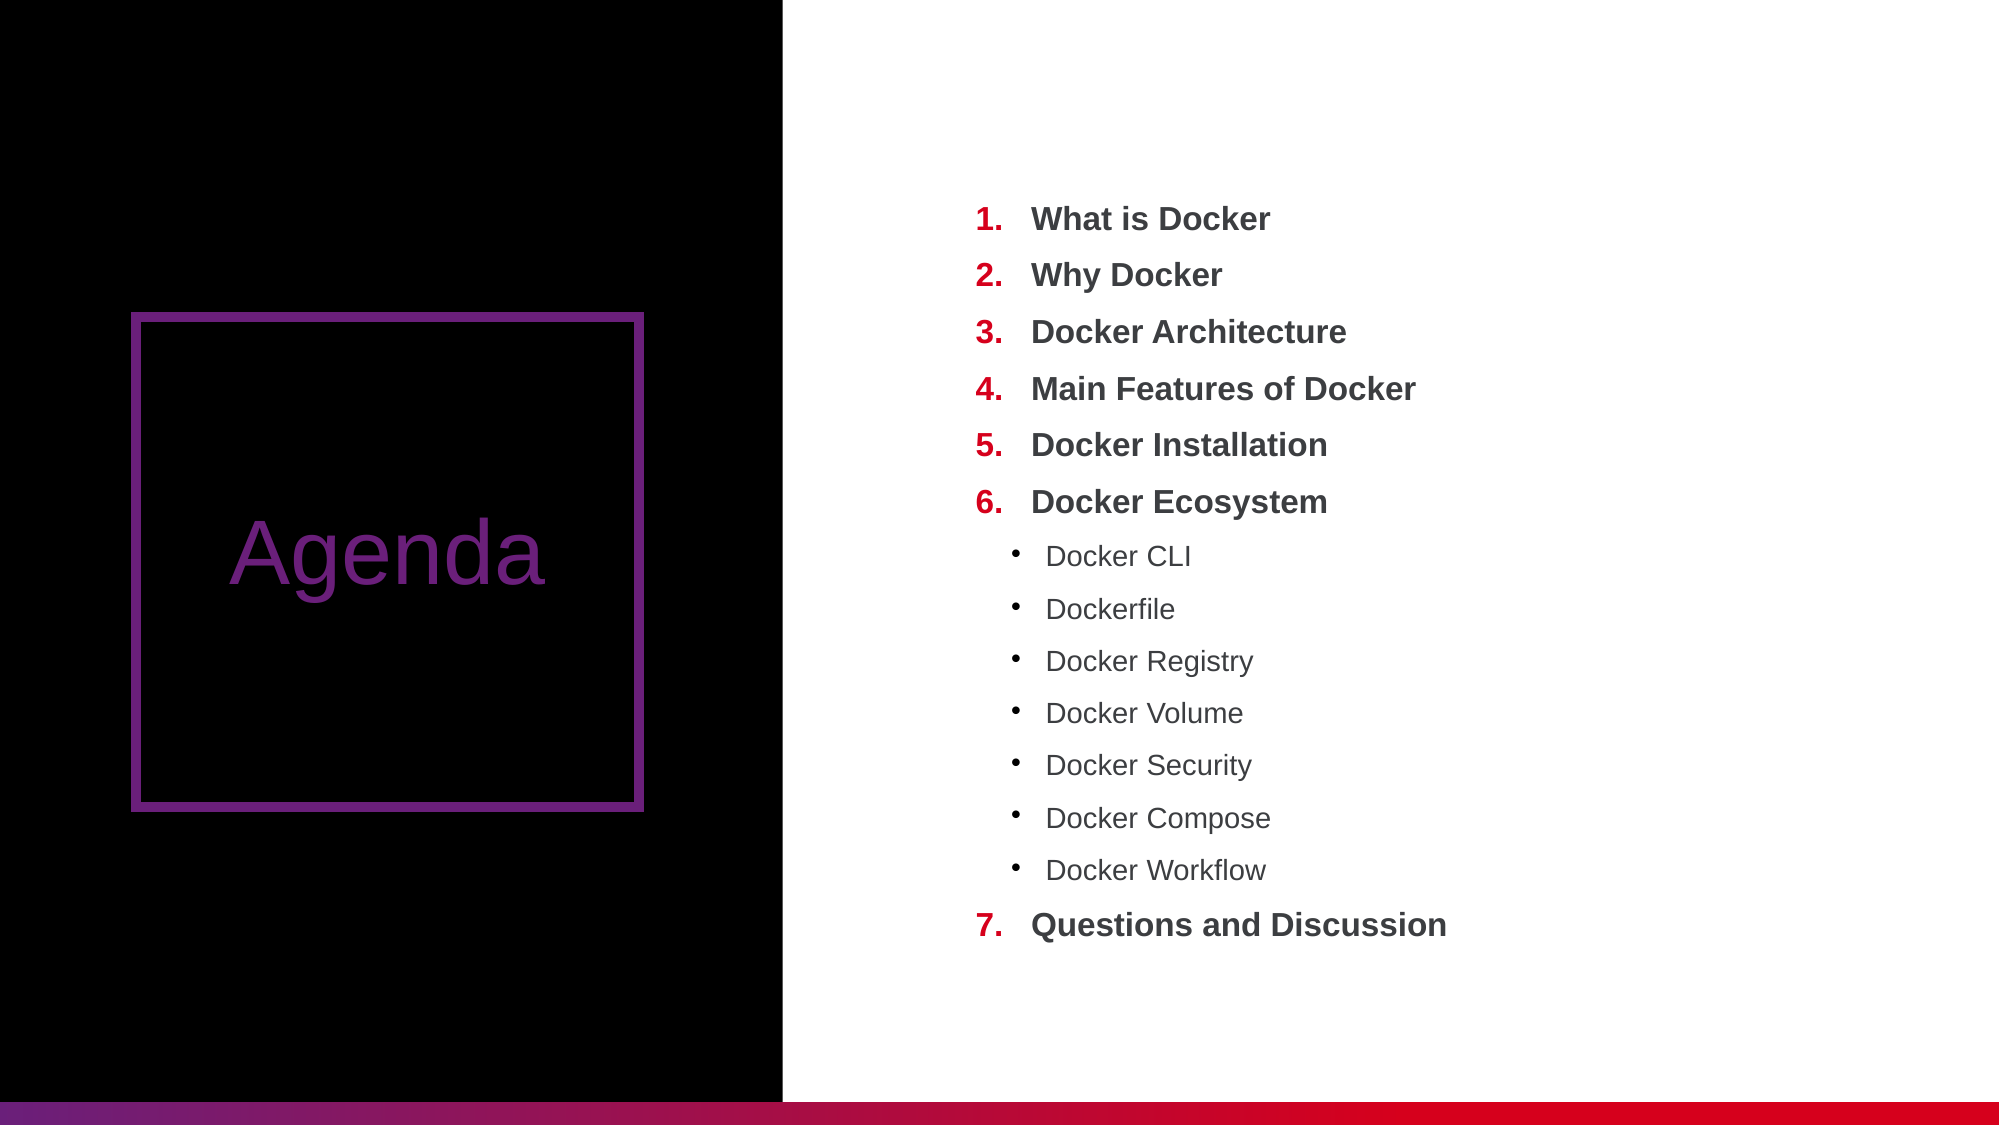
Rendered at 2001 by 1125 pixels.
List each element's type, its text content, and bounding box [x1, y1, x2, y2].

text_box What is Docker Why Docker Docker Architecture Main Features of Docker Docker Installation Docker Ecosystem Docker CLI Dockerfile Docker Registry Docker Volume Docker Security Docker Compose Docker Workflow Questions and Discussion [959, 59, 1815, 1019]
